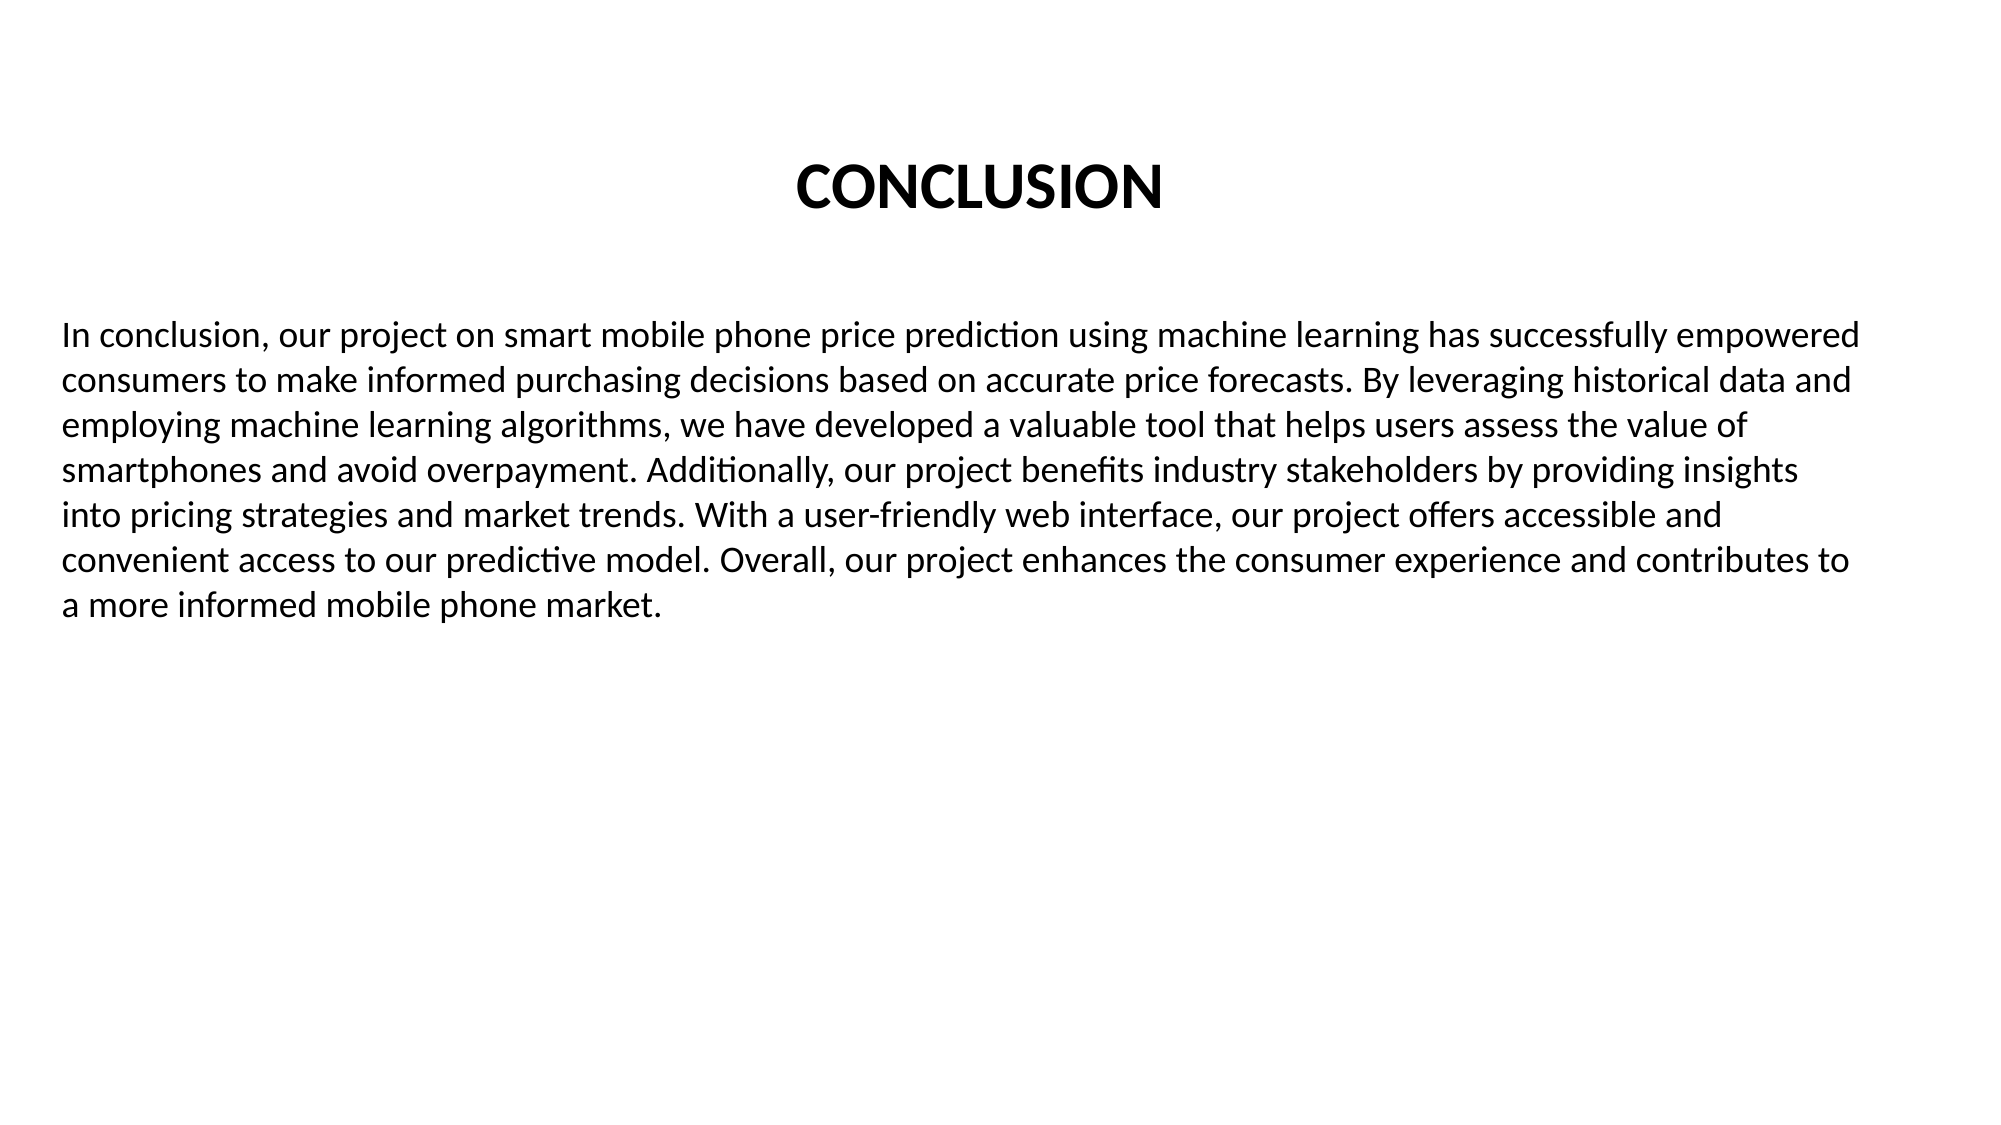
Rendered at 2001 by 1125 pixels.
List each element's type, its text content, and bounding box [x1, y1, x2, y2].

text_box CONCLUSION [781, 134, 1376, 230]
text_box In conclusion, our project on smart mobile phone price prediction using machine learning has successfully empowered consumers to make informed purchasing decisions based on accurate price forecasts. By leveraging historical data and employing machine learning algorithms, we have developed a valuable tool that helps users assess the value of smartphones and avoid overpayment. Additionally, our project benefits industry stakeholders by providing insights into pricing strategies and market trends. With a user-friendly web interface, our project offers accessible and convenient access to our predictive model. Overall, our project enhances the consumer experience and contributes to a more informed mobile phone market. [46, 302, 1882, 678]
